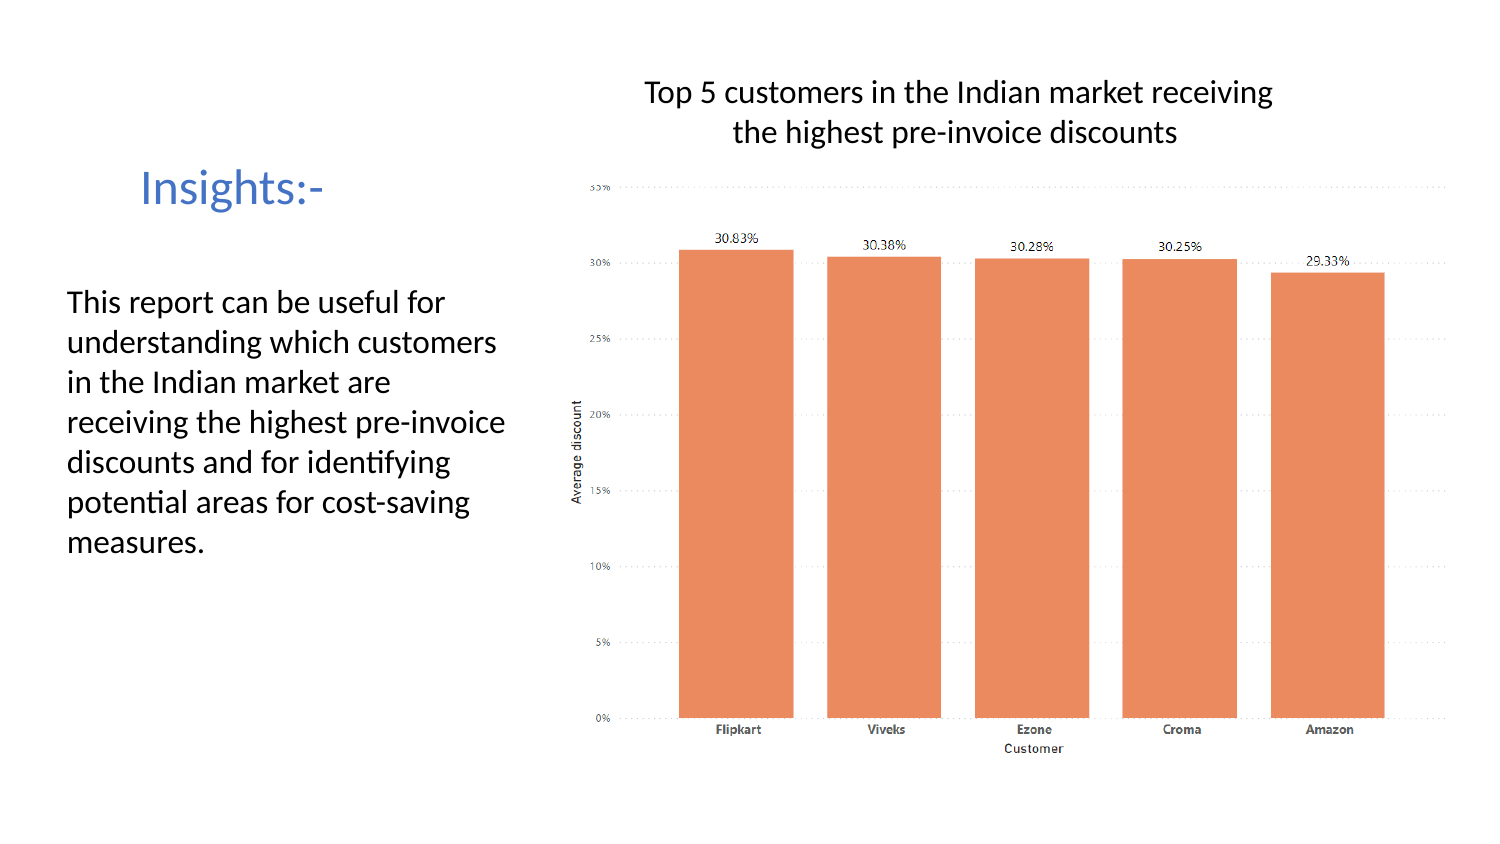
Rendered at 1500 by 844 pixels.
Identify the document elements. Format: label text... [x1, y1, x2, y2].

text_box Top 5 customers in the Indian market receiving the highest pre-invoice discounts [619, 63, 1299, 158]
text_box This report can be useful for understanding which customers in the Indian market are receiving the highest pre-invoice discounts and for identifying potential areas for cost-saving measures. [52, 272, 525, 568]
text_box Insights:- [125, 147, 364, 223]
picture [566, 185, 1448, 757]
